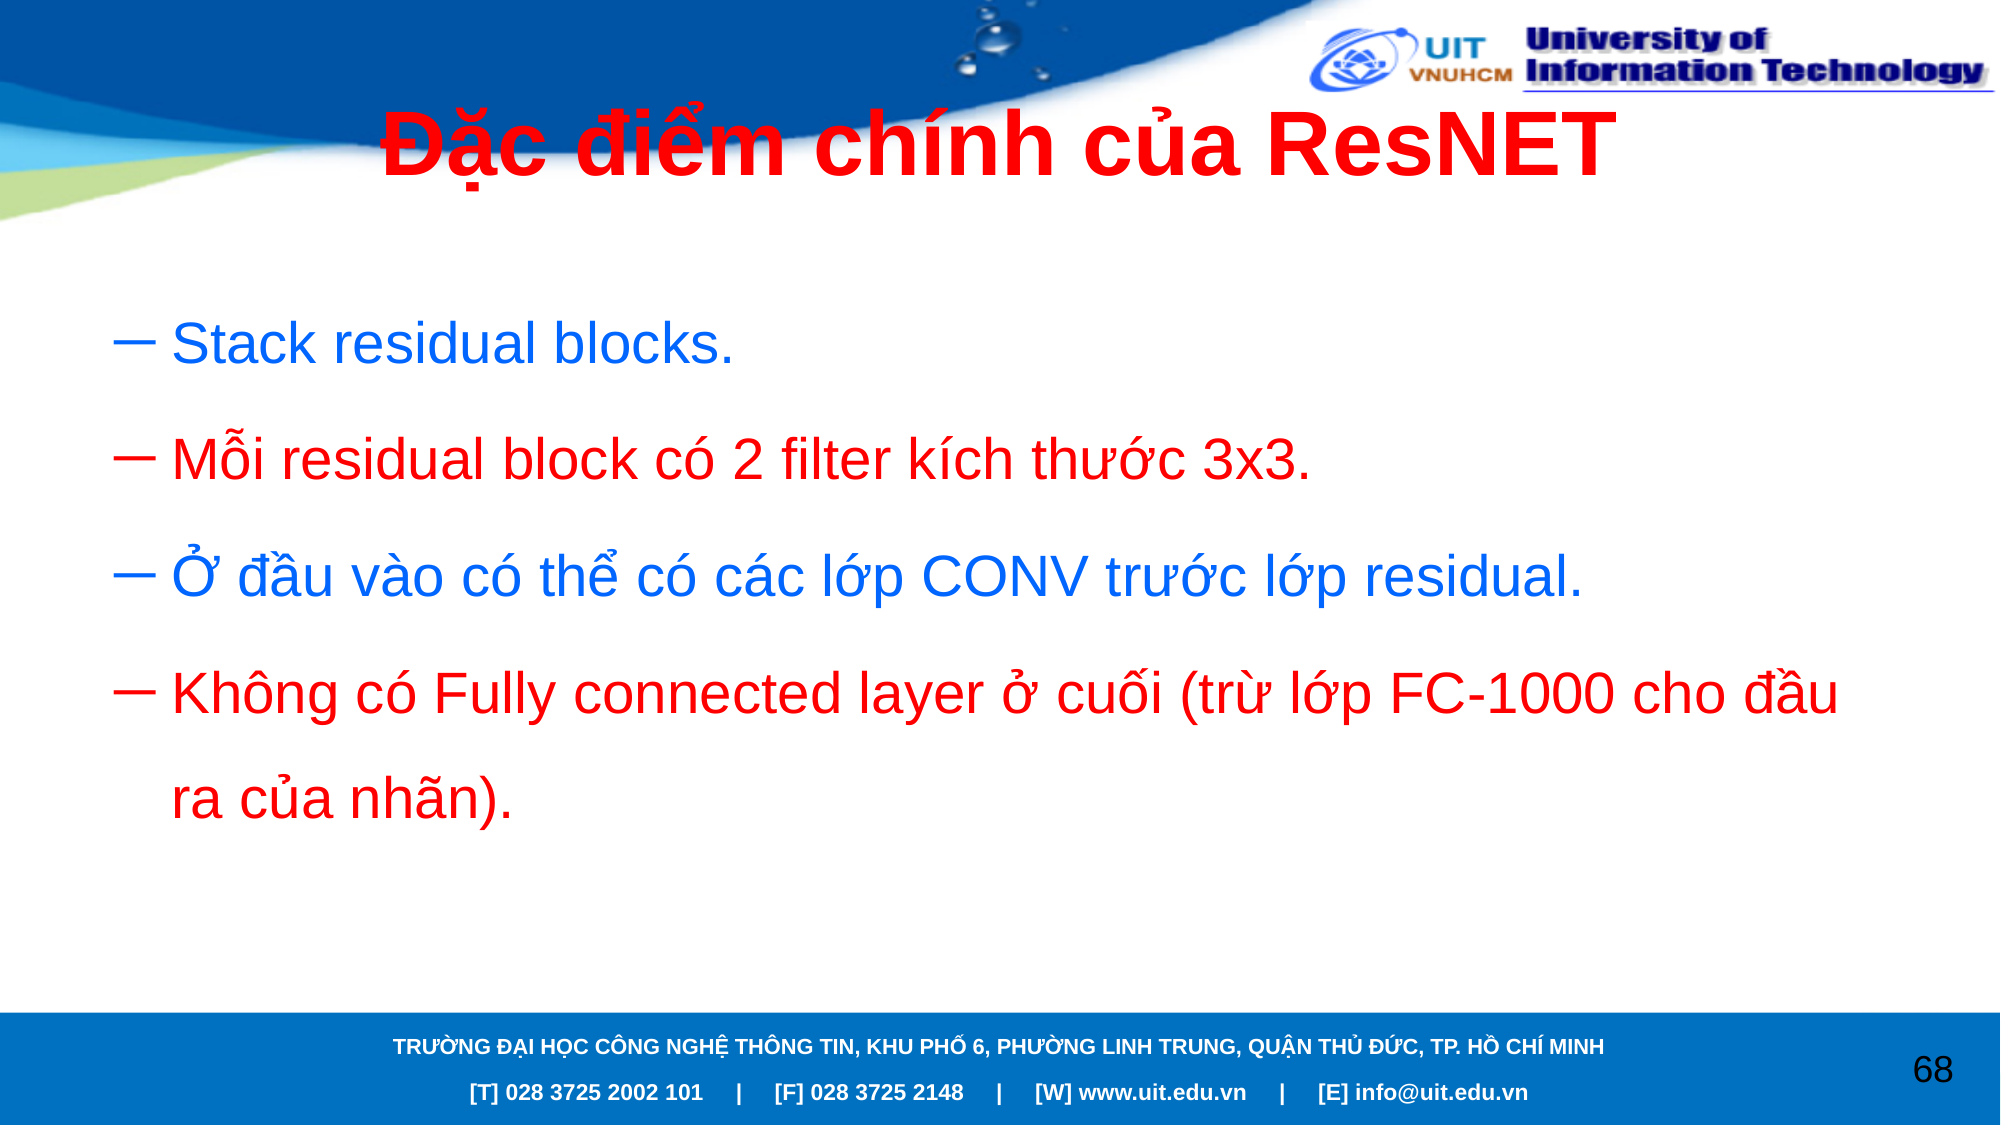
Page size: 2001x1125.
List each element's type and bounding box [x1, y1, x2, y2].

list [99, 262, 1900, 1005]
title [99, 45, 1900, 233]
picture [0, 0, 2001, 1125]
